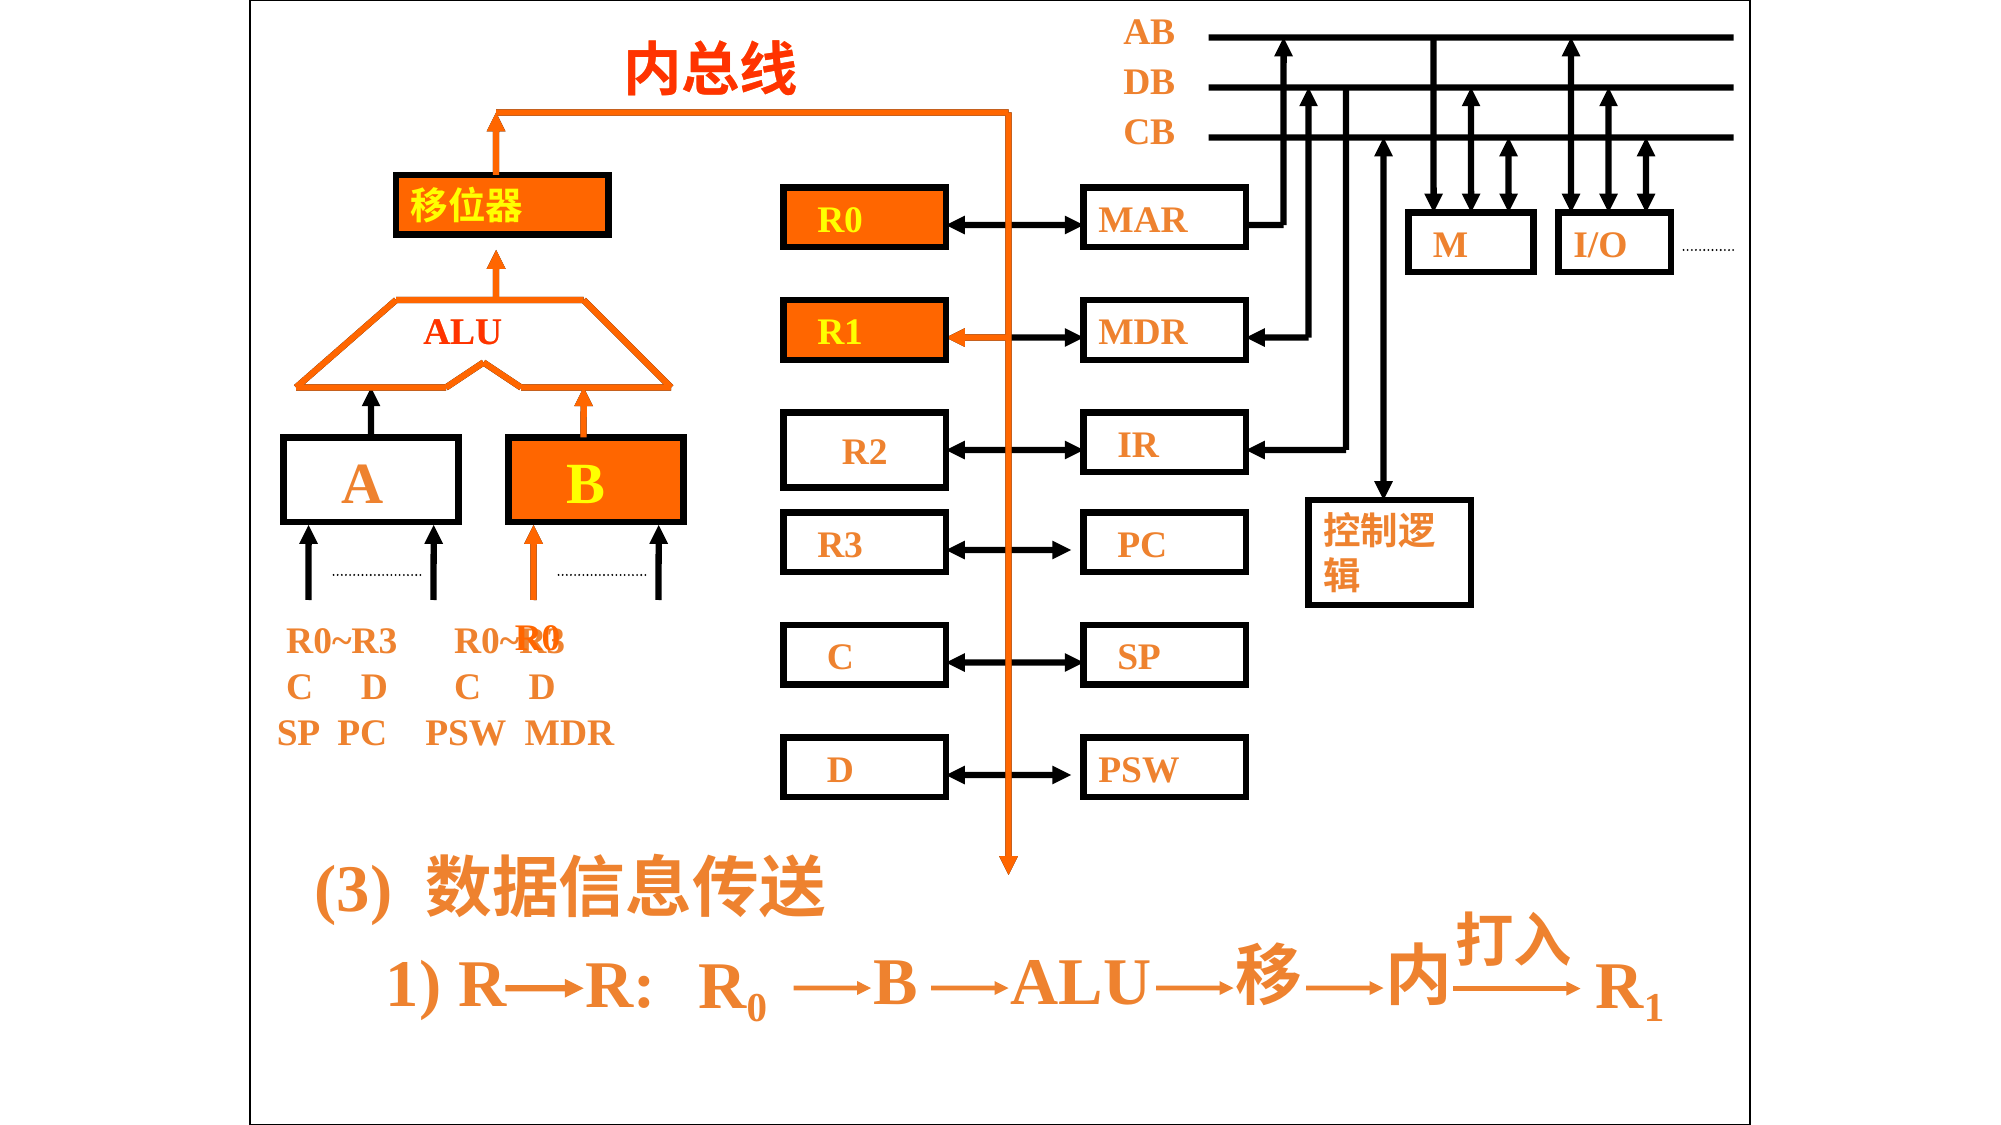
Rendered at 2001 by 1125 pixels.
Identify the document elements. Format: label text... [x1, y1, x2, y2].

text_box R1 [1580, 930, 1744, 1038]
text_box ALU [996, 930, 1184, 1026]
text_box R0~R3 R0~R3 C D C D SP PC PSW MDR [233, 624, 772, 759]
text_box B [858, 930, 996, 1026]
text_box 移 [1221, 925, 1371, 1021]
text_box R0 [783, 187, 947, 248]
text_box [1639, 137, 1653, 212]
text_box [1302, 87, 1315, 338]
text_box [427, 525, 440, 601]
text_box SP [1083, 624, 1247, 685]
text_box R1 [783, 299, 947, 360]
text_box 内 [1371, 925, 1534, 1021]
text_box [1564, 37, 1578, 212]
text_box DB [1108, 49, 1246, 110]
text_box IR [1083, 412, 1247, 473]
text_box [1009, 443, 1083, 457]
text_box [295, 299, 672, 388]
text_box [1247, 331, 1308, 344]
text_box [947, 543, 1008, 557]
text_box CB [1108, 110, 1246, 160]
text_box [489, 112, 503, 175]
text_box [1002, 338, 1015, 875]
text_box [1427, 37, 1440, 212]
text_box [1502, 137, 1515, 212]
text_box MAR [1083, 187, 1247, 248]
text_box PC [1083, 512, 1247, 573]
text_box [947, 656, 1008, 669]
text_box [1009, 331, 1083, 344]
text_box AB [1108, 0, 1246, 49]
text_box R0 [480, 605, 644, 665]
text_box M [1408, 212, 1534, 273]
text_box [249, 0, 1750, 1125]
text_box [1009, 656, 1083, 669]
text_box B [508, 437, 684, 523]
text_box [652, 525, 665, 601]
text_box [1602, 87, 1615, 213]
text_box [1464, 87, 1478, 212]
text_box 打入 [1440, 895, 1616, 981]
text_box I/O [1558, 212, 1672, 273]
text_box 控制逻辑 [1308, 499, 1472, 605]
text_box [577, 391, 590, 438]
text_box R2 [783, 412, 947, 488]
text_box D [783, 737, 947, 798]
text_box [1009, 768, 1072, 782]
text_box [1277, 37, 1290, 226]
text_box PSW [1083, 737, 1247, 798]
text_box [947, 768, 1008, 782]
text_box (3) 数据信息传送 [299, 837, 913, 933]
text_box R3 [783, 512, 947, 573]
text_box [1247, 443, 1347, 457]
text_box 移位器 [396, 174, 609, 235]
text_box [1009, 218, 1083, 232]
text_box [947, 331, 1009, 344]
text_box [1455, 982, 1581, 995]
text_box [364, 391, 378, 437]
text_box [1009, 543, 1072, 557]
text_box 内总线 [608, 24, 872, 110]
text_box [1377, 137, 1390, 499]
text_box MDR [1083, 299, 1247, 360]
text_box [947, 218, 1008, 232]
text_box [302, 525, 315, 601]
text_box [370, 932, 697, 1030]
text_box R0 [683, 930, 821, 1038]
text_box [489, 249, 503, 299]
text_box C [783, 624, 947, 685]
text_box [946, 443, 1008, 457]
text_box A [283, 437, 459, 523]
text_box [527, 525, 540, 601]
